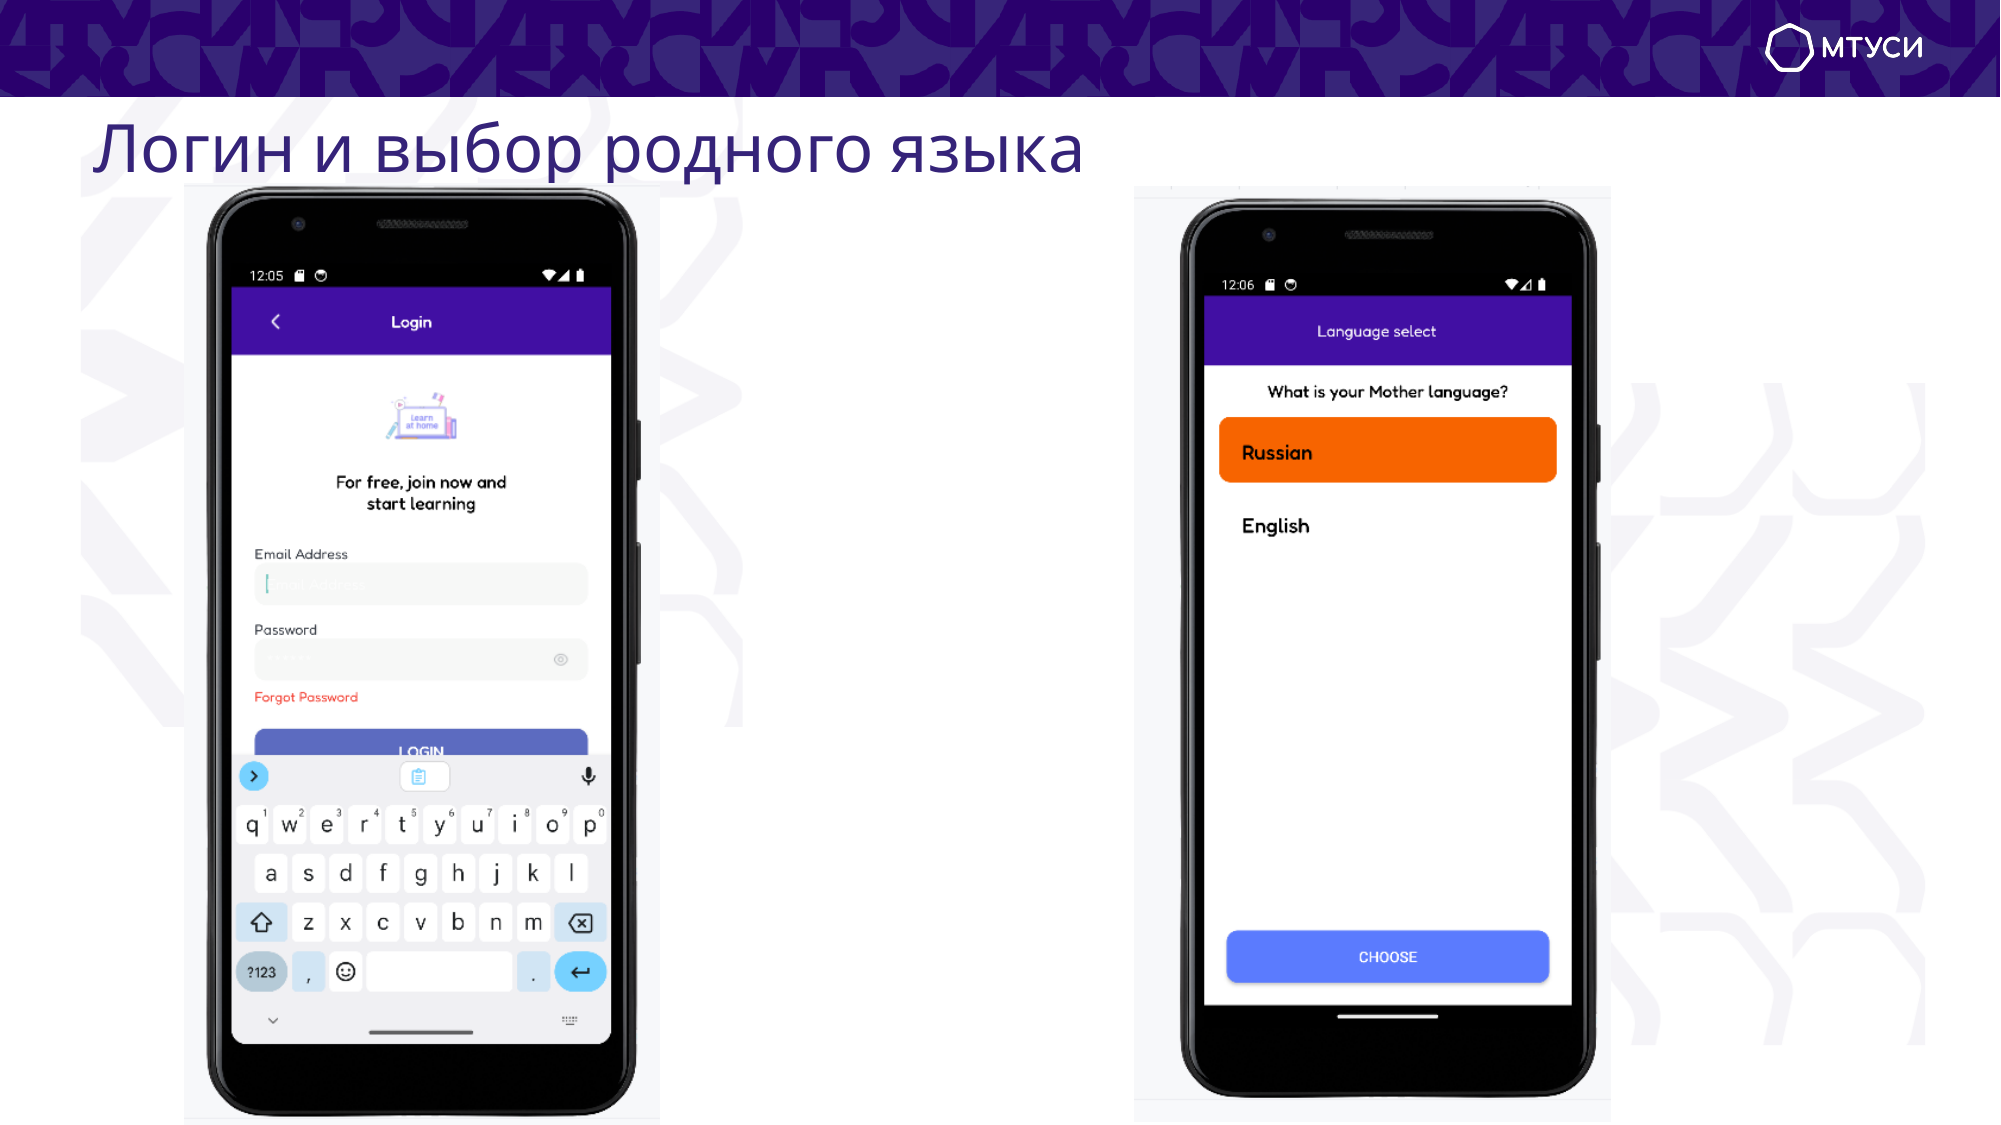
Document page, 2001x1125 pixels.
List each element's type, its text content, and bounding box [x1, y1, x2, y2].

picture [0, 0, 2000, 1125]
text_box [0, 0, 493, 65]
title Логин и выбор родного языка [78, 98, 1921, 277]
